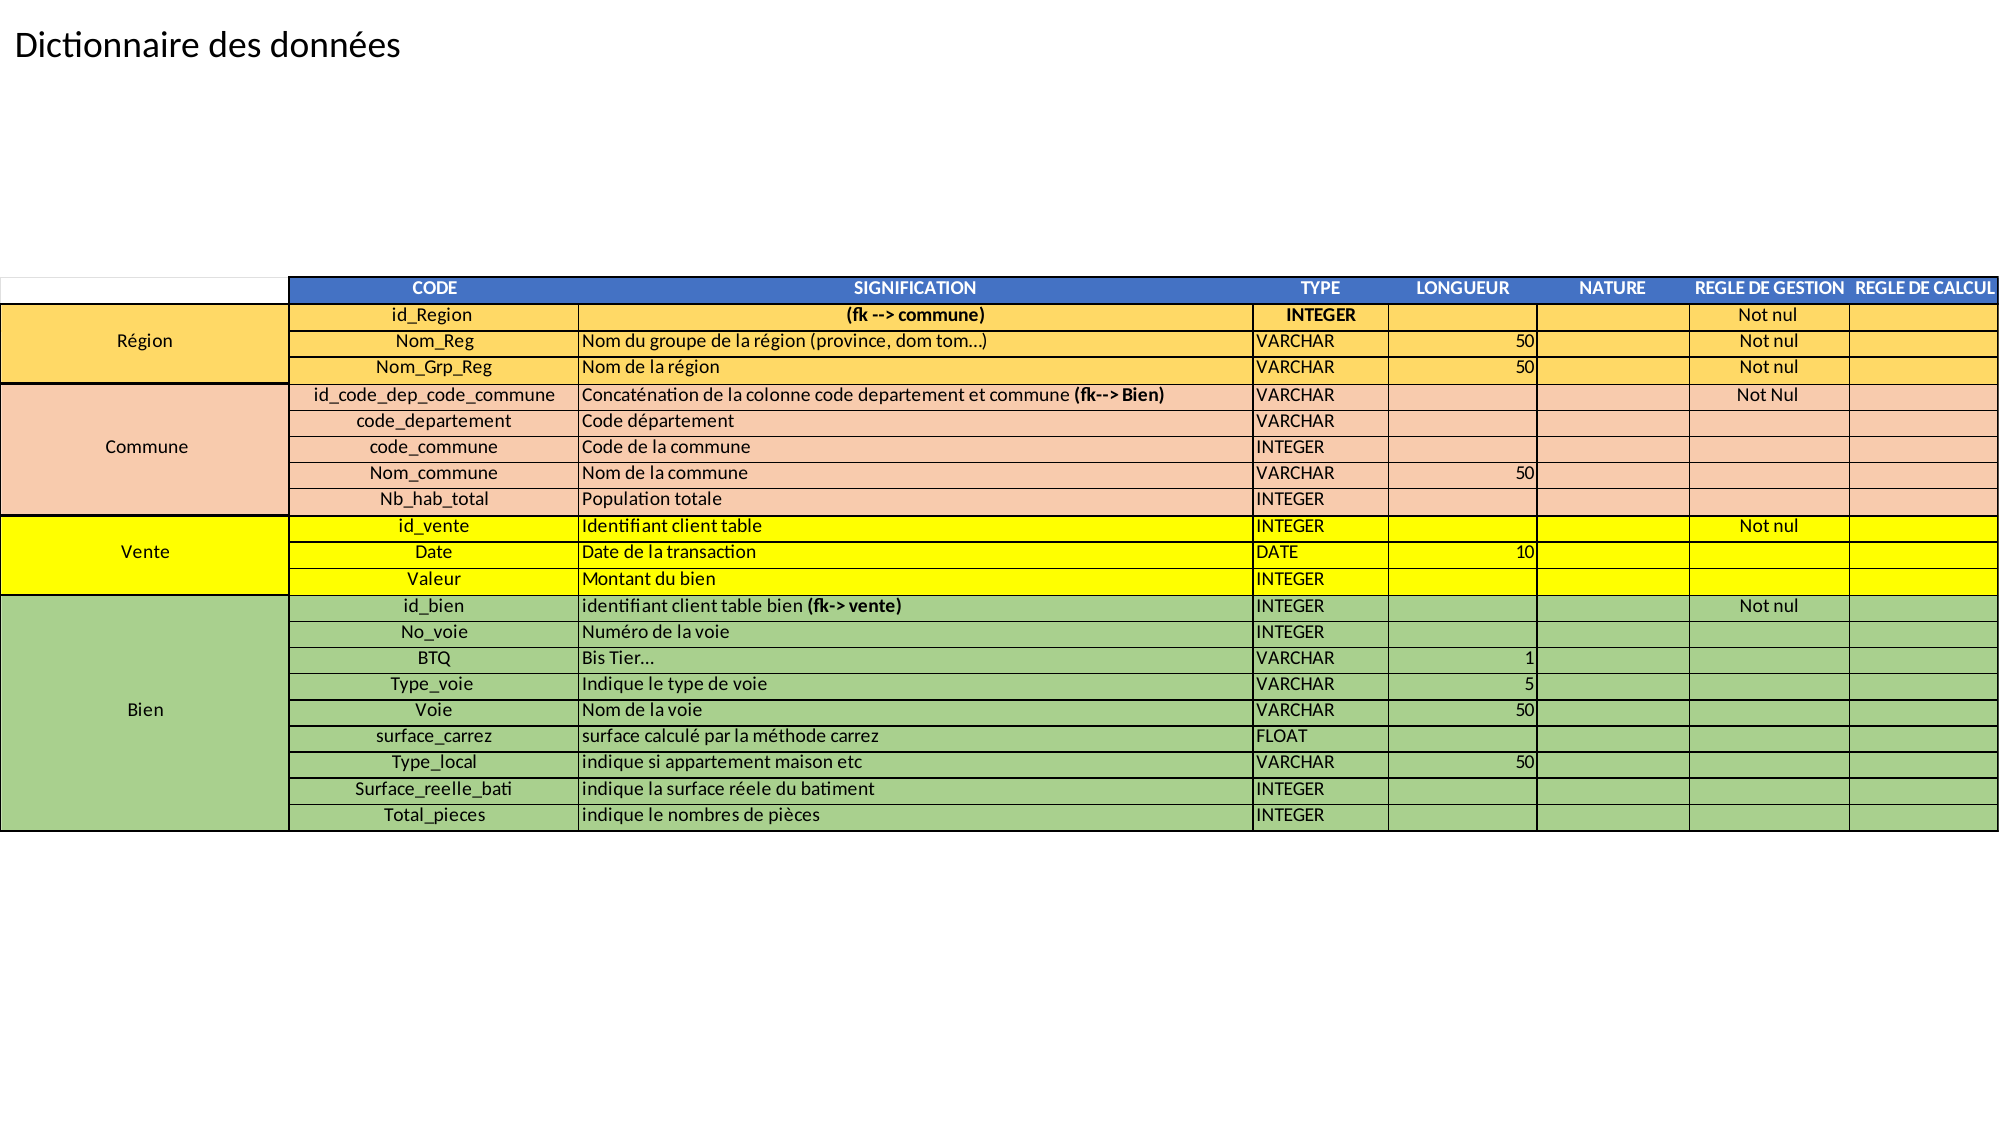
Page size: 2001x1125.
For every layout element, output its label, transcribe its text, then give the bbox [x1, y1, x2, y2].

text_box Dictionnaire des données [0, 12, 1044, 73]
picture [0, 276, 2000, 833]
